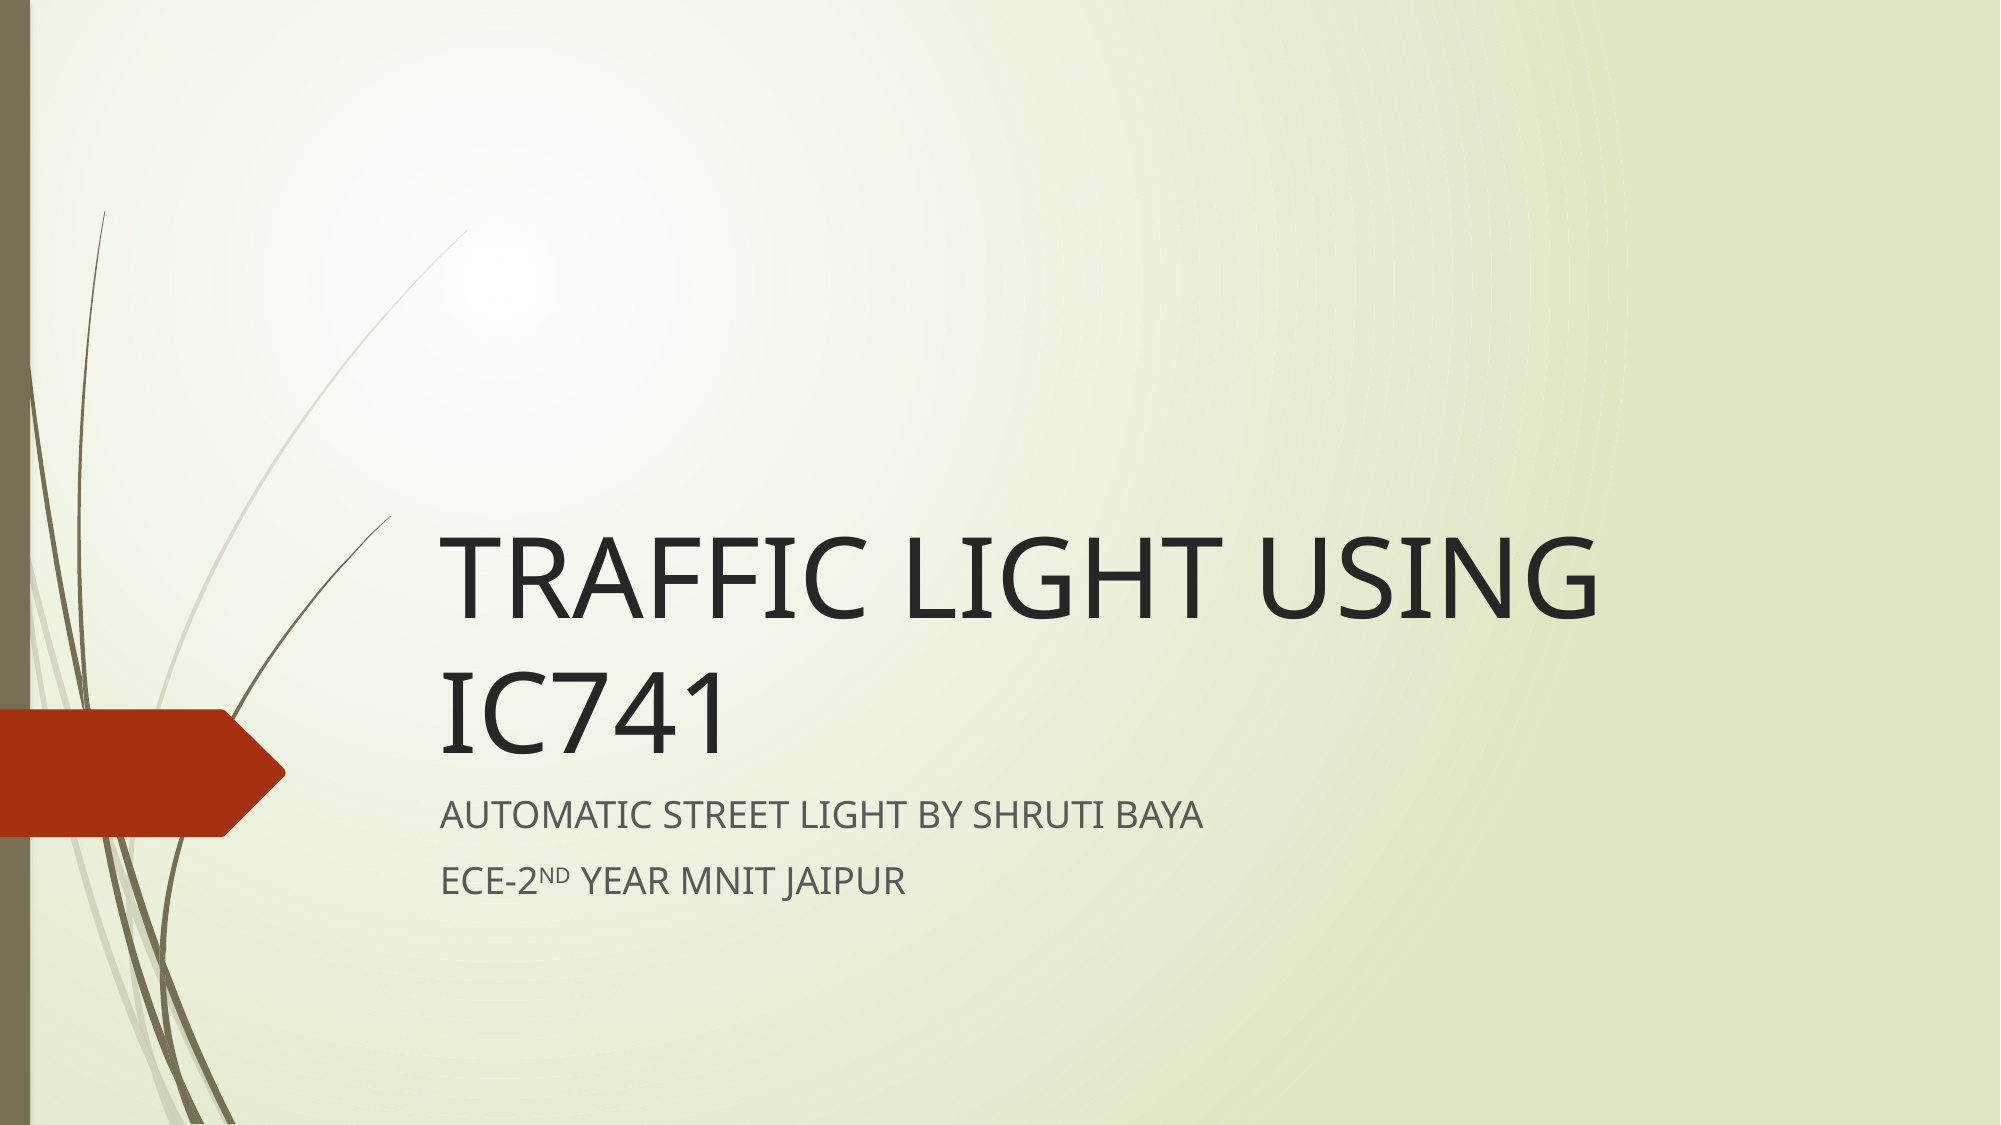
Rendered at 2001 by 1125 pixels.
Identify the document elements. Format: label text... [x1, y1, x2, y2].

title TRAFFIC LIGHT USING IC741 [424, 412, 1888, 783]
subtitle AUTOMATIC STREET LIGHT BY SHRUTI BAYA ECE-2ND YEAR MNIT JAIPUR [424, 783, 1888, 969]
